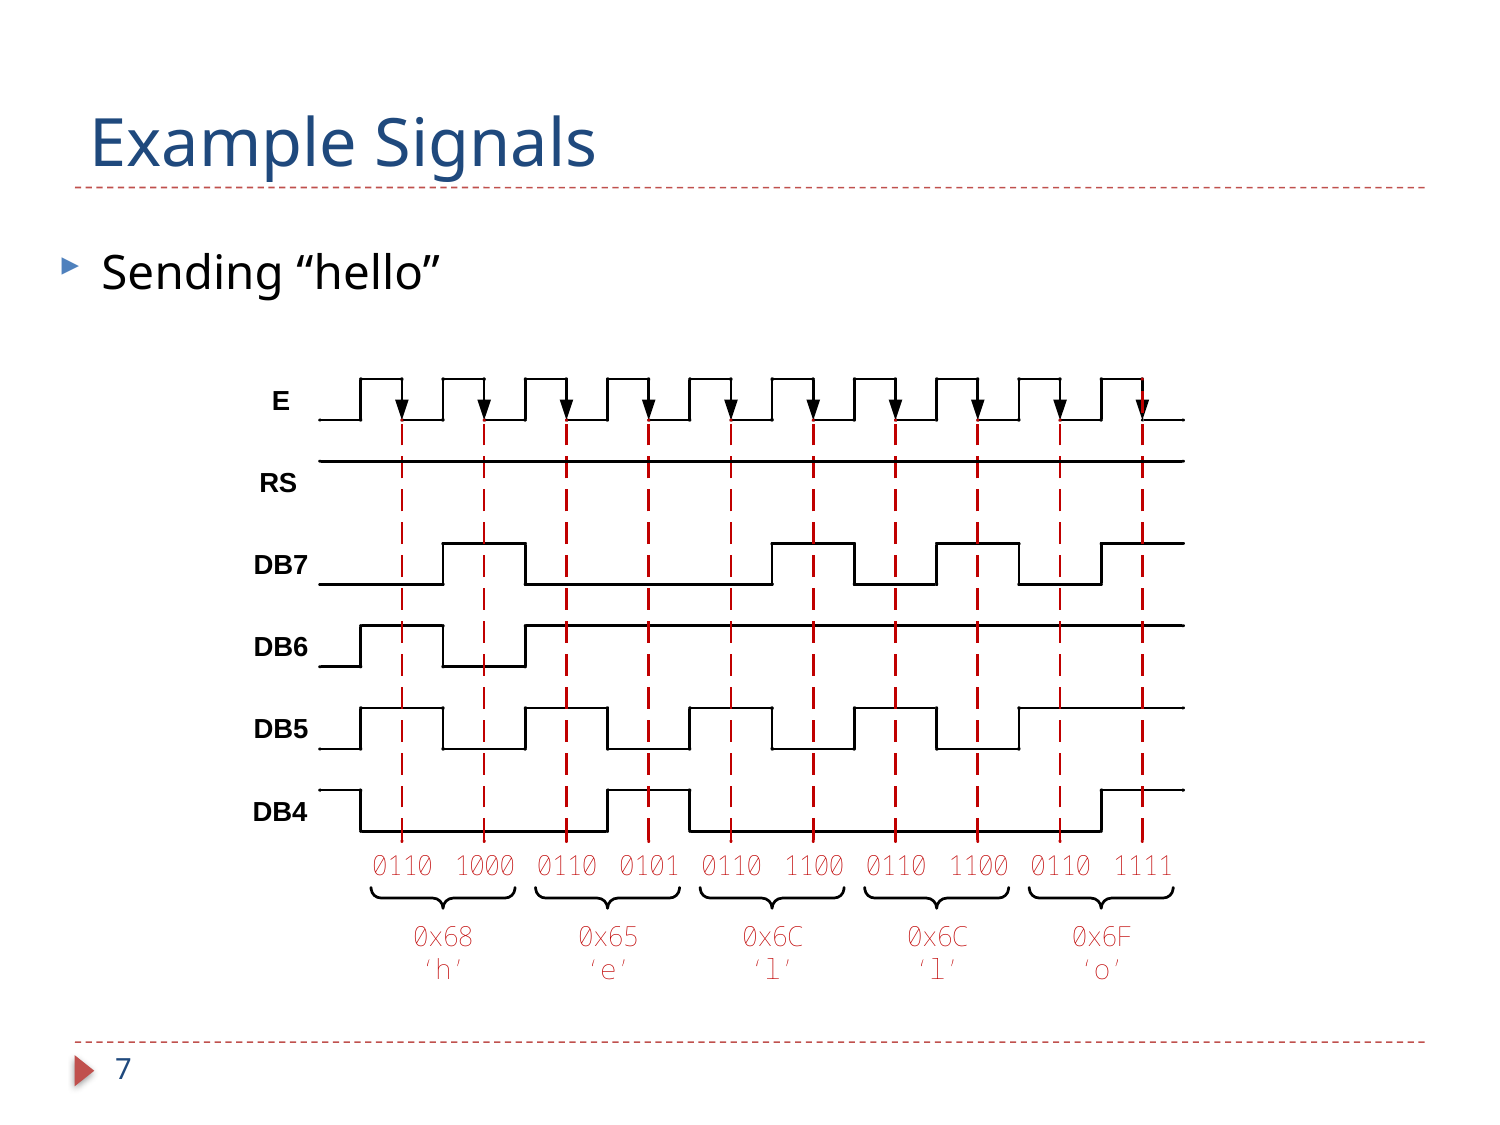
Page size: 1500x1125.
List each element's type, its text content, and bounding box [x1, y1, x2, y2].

title Example Signals [75, 24, 1425, 188]
slide_number 7 [100, 1042, 426, 1103]
picture [249, 374, 1188, 991]
list Sending “hello” [43, 234, 1394, 308]
